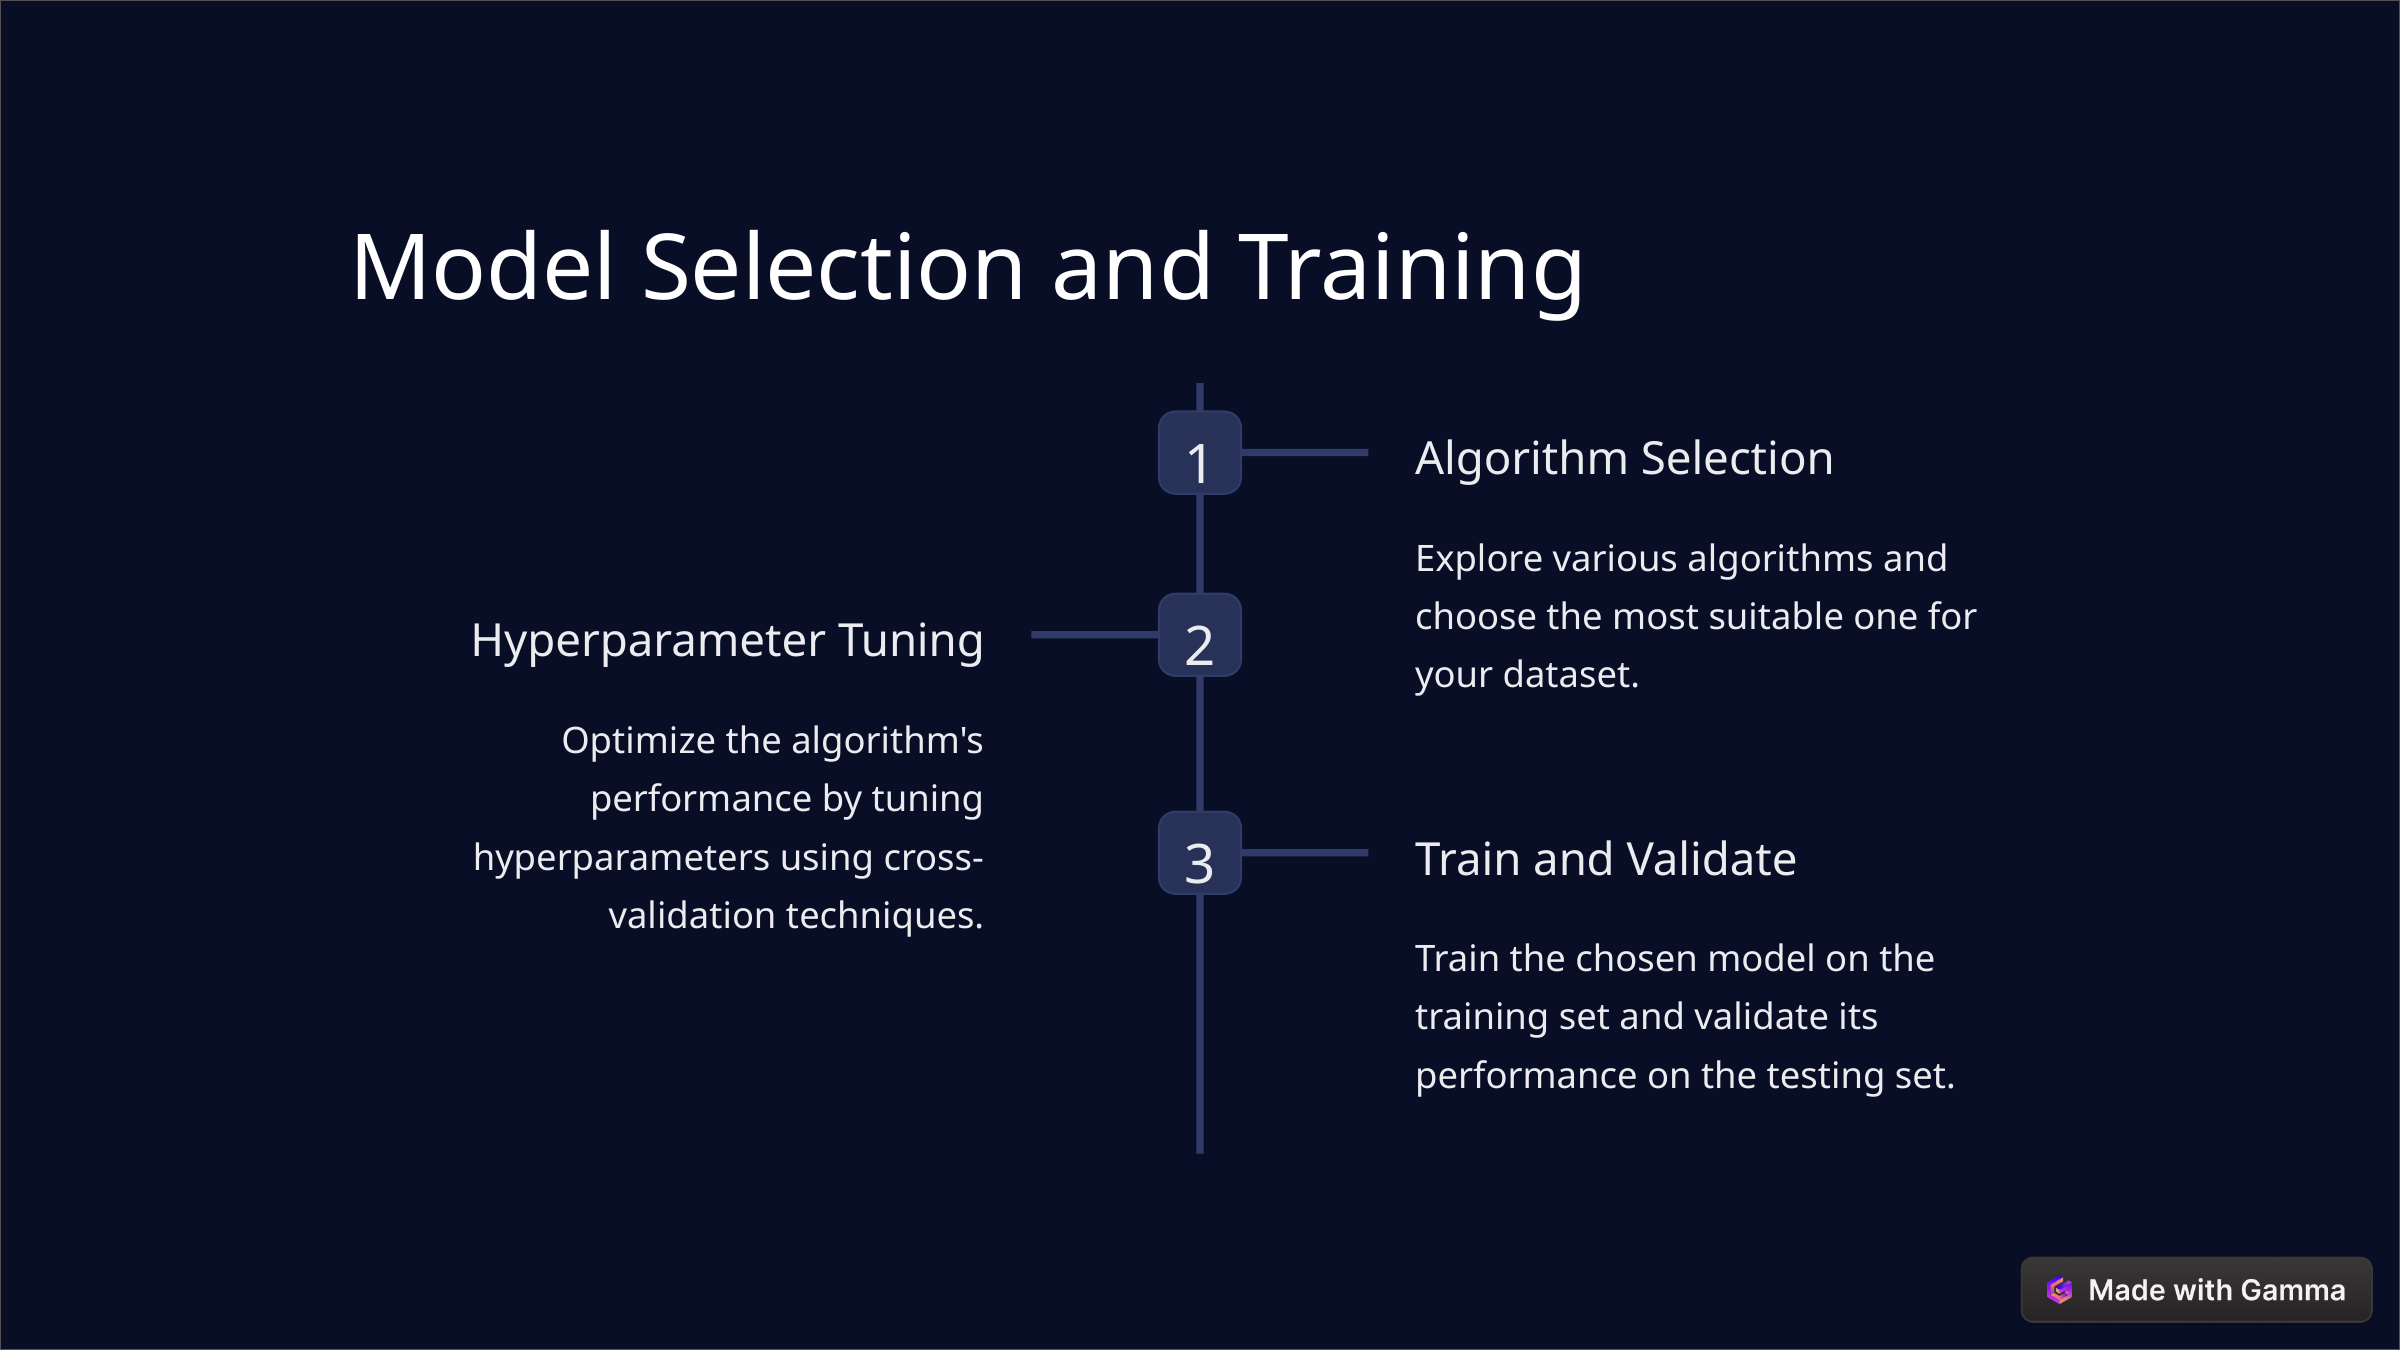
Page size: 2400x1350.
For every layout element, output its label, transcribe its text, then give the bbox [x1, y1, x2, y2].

text_box [1196, 676, 1204, 811]
text_box Algorithm Selection [1400, 419, 1833, 477]
picture [2008, 1244, 2385, 1335]
text_box [1158, 411, 1242, 494]
text_box 3 [1184, 818, 1215, 887]
text_box [0, 0, 2400, 1350]
text_box Train the chosen model on the training set and validate its performance on the testing set. [1400, 913, 2066, 1088]
text_box Optimize the algorithm's performance by tuning hyperparameters using cross-validation techniques. [334, 695, 1000, 929]
text_box [1196, 894, 1204, 1154]
text_box Hyperparameter Tuning [468, 601, 1000, 659]
text_box [1196, 494, 1204, 593]
text_box [1242, 448, 1369, 457]
text_box [1031, 631, 1158, 639]
text_box [1158, 593, 1242, 676]
text_box 2 [1183, 600, 1217, 669]
text_box [1242, 849, 1369, 857]
text_box 1 [1187, 418, 1213, 487]
text_box Train and Validate [1400, 819, 1797, 877]
text_box Model Selection and Training [334, 196, 1605, 311]
text_box [1158, 811, 1242, 894]
text_box [1196, 383, 1204, 411]
text_box Explore various algorithms and choose the most suitable one for your dataset. [1400, 512, 2066, 688]
